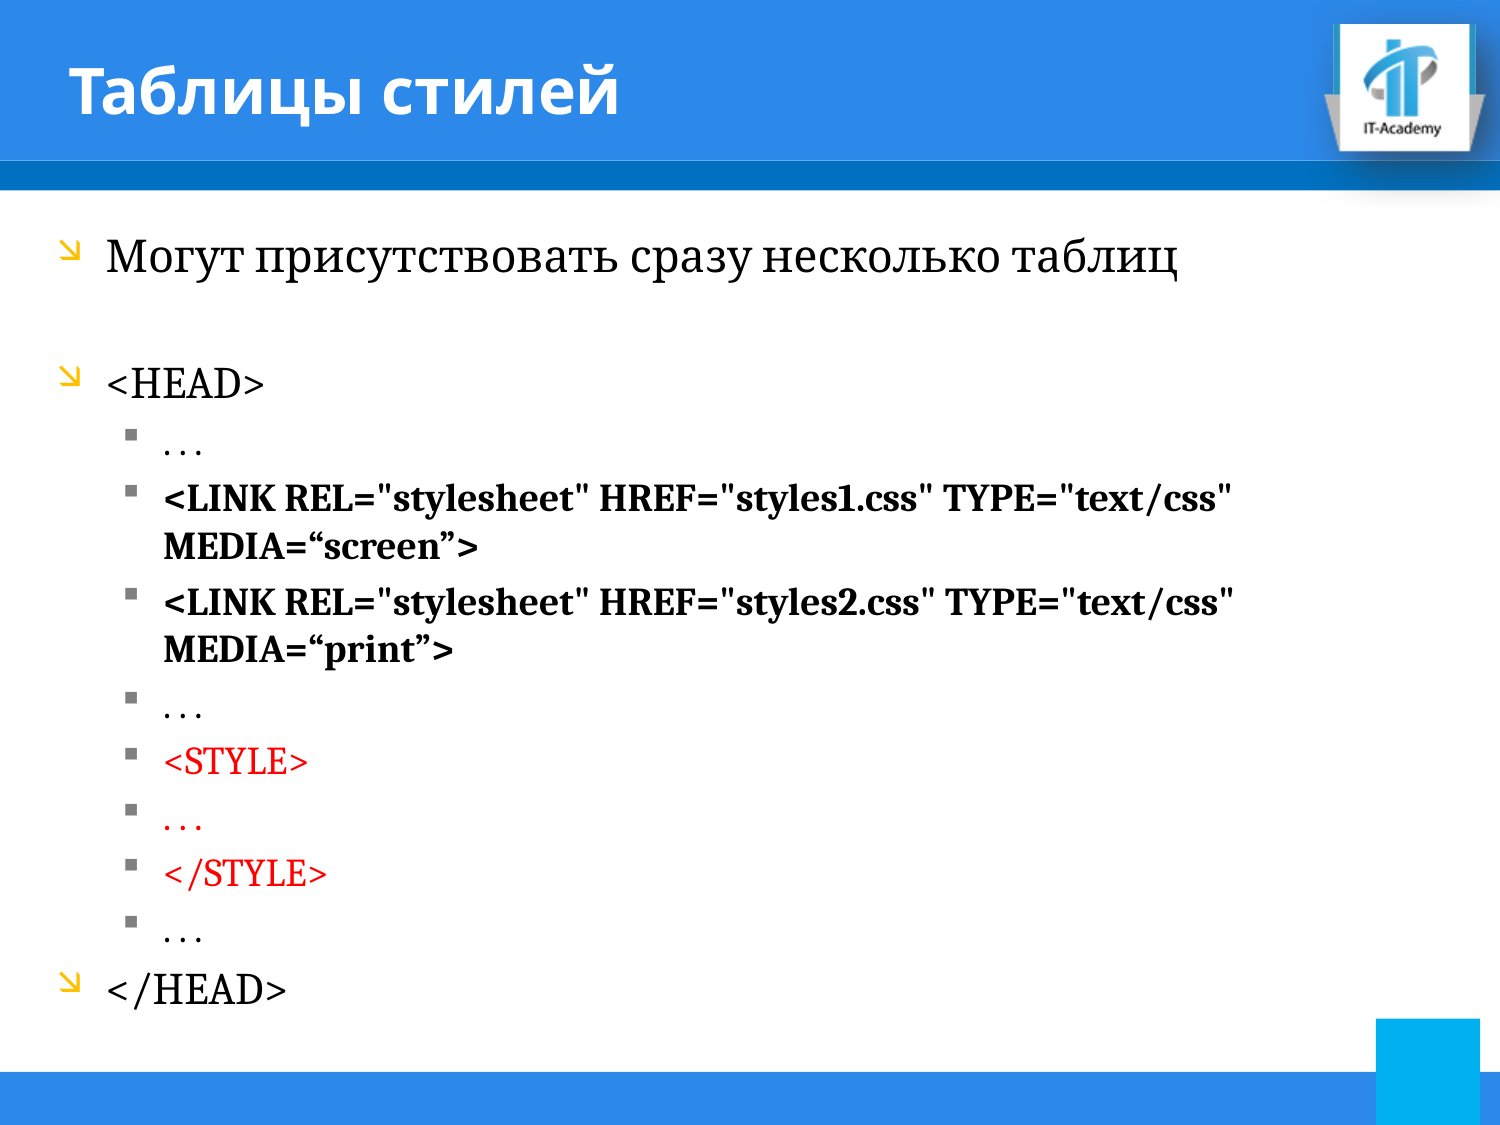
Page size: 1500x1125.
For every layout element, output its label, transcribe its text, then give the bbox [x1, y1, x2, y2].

picture [1323, 24, 1487, 153]
list Могут присутствовать сразу несколько таблиц <HEAD> . . . <LINK REL="stylesheet" HREF="styles1.css" TYPE="text/css" MEDIA=“screen”> <LINK REL="stylesheet" HREF="styles2.css" TYPE="text/css" MEDIA=“print”> . . . <STYLE> . . . </STYLE> . . . </HEAD> [41, 219, 1483, 1024]
title Таблицы стилей [53, 42, 1404, 135]
